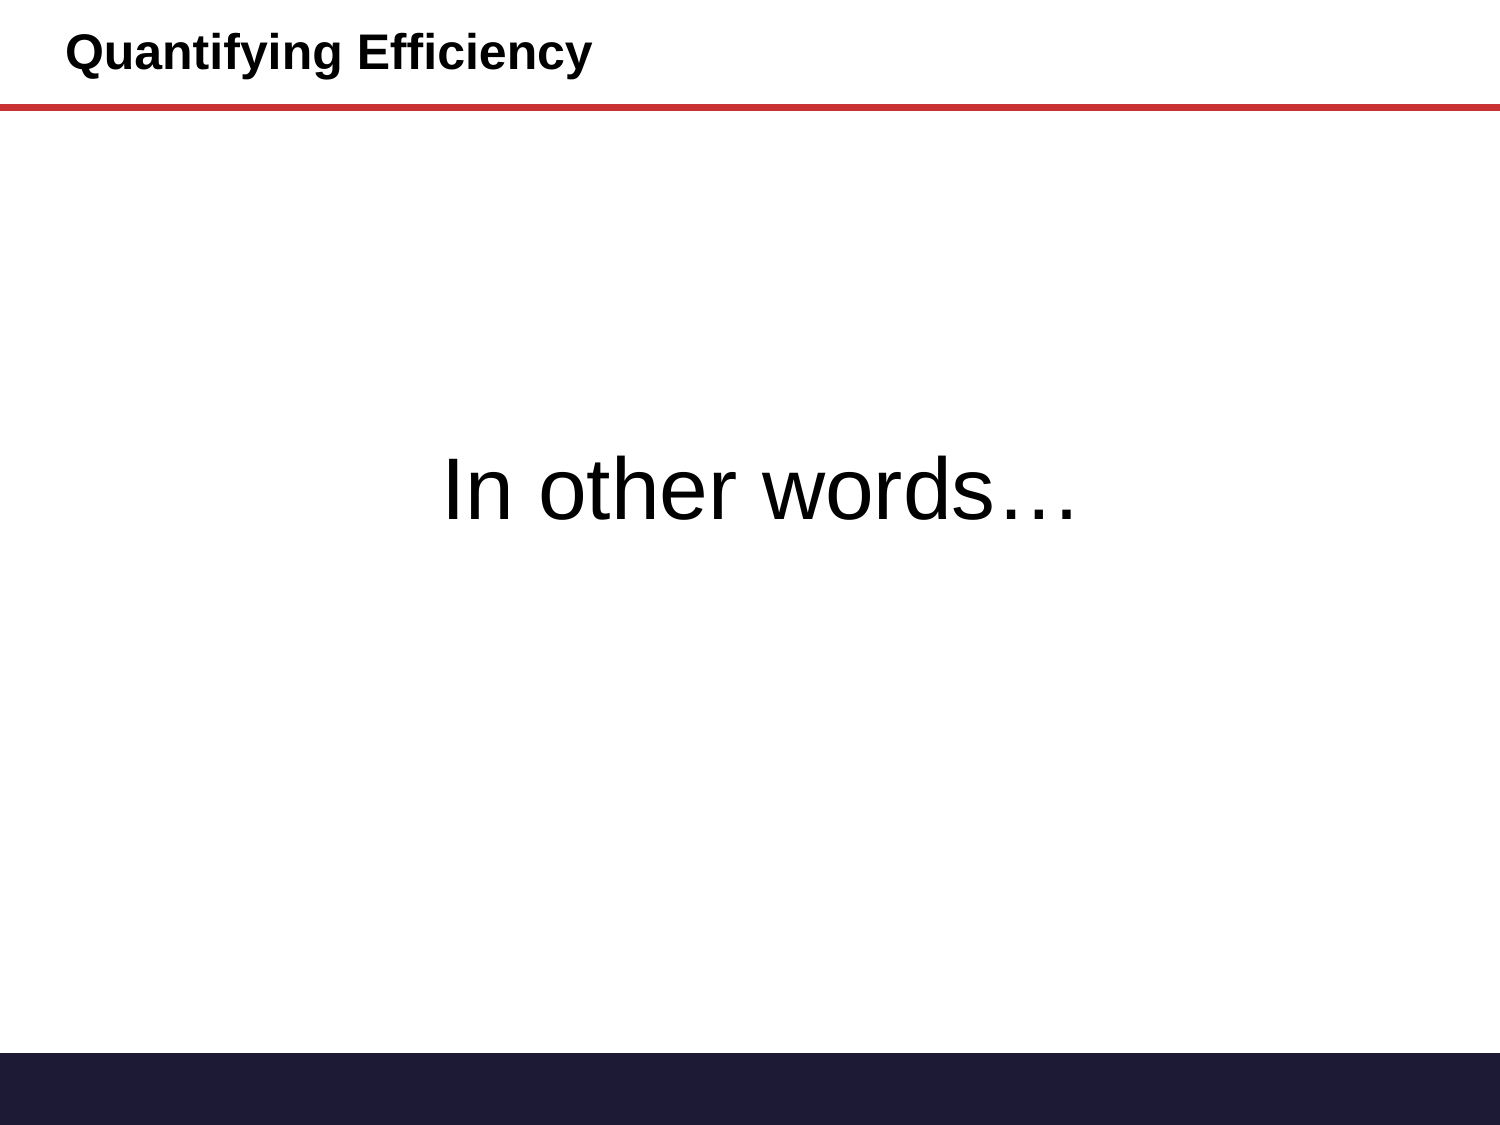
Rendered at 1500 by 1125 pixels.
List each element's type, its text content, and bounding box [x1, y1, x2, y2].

text_box In other words… [49, 424, 1475, 545]
title Quantifying Efficiency [50, 0, 1425, 108]
